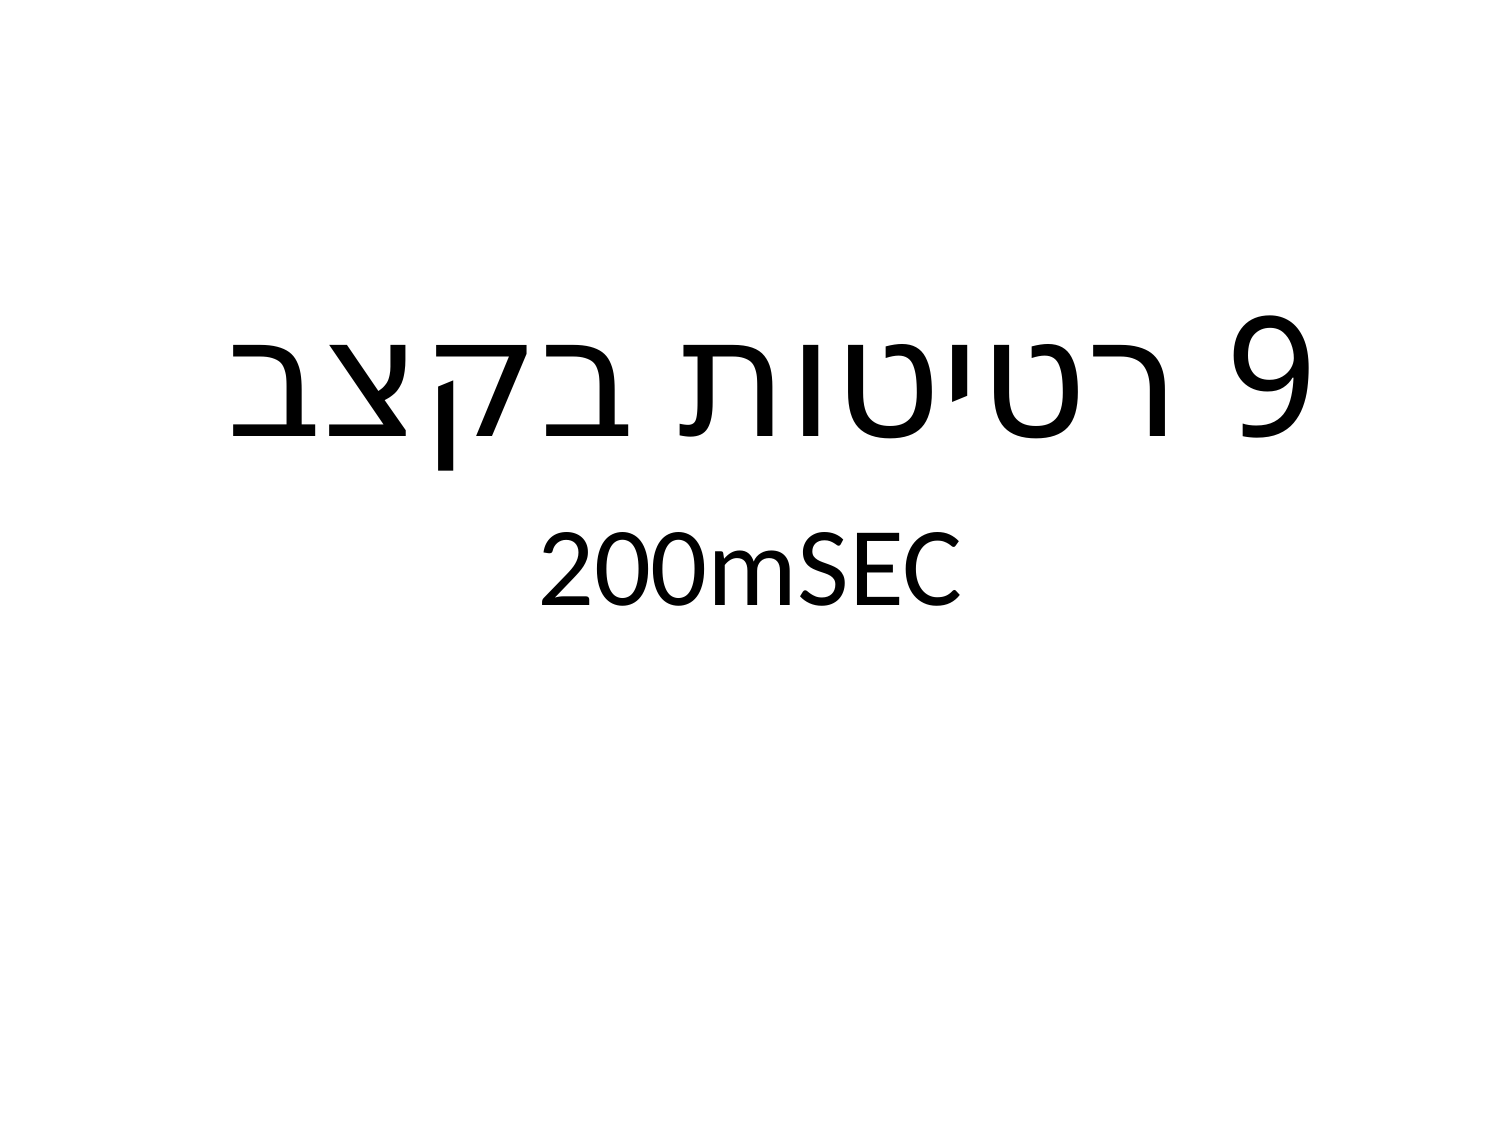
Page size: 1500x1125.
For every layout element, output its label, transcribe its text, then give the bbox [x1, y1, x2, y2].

list 9 רטיטות בקצב 200mSEC [75, 262, 1425, 1005]
